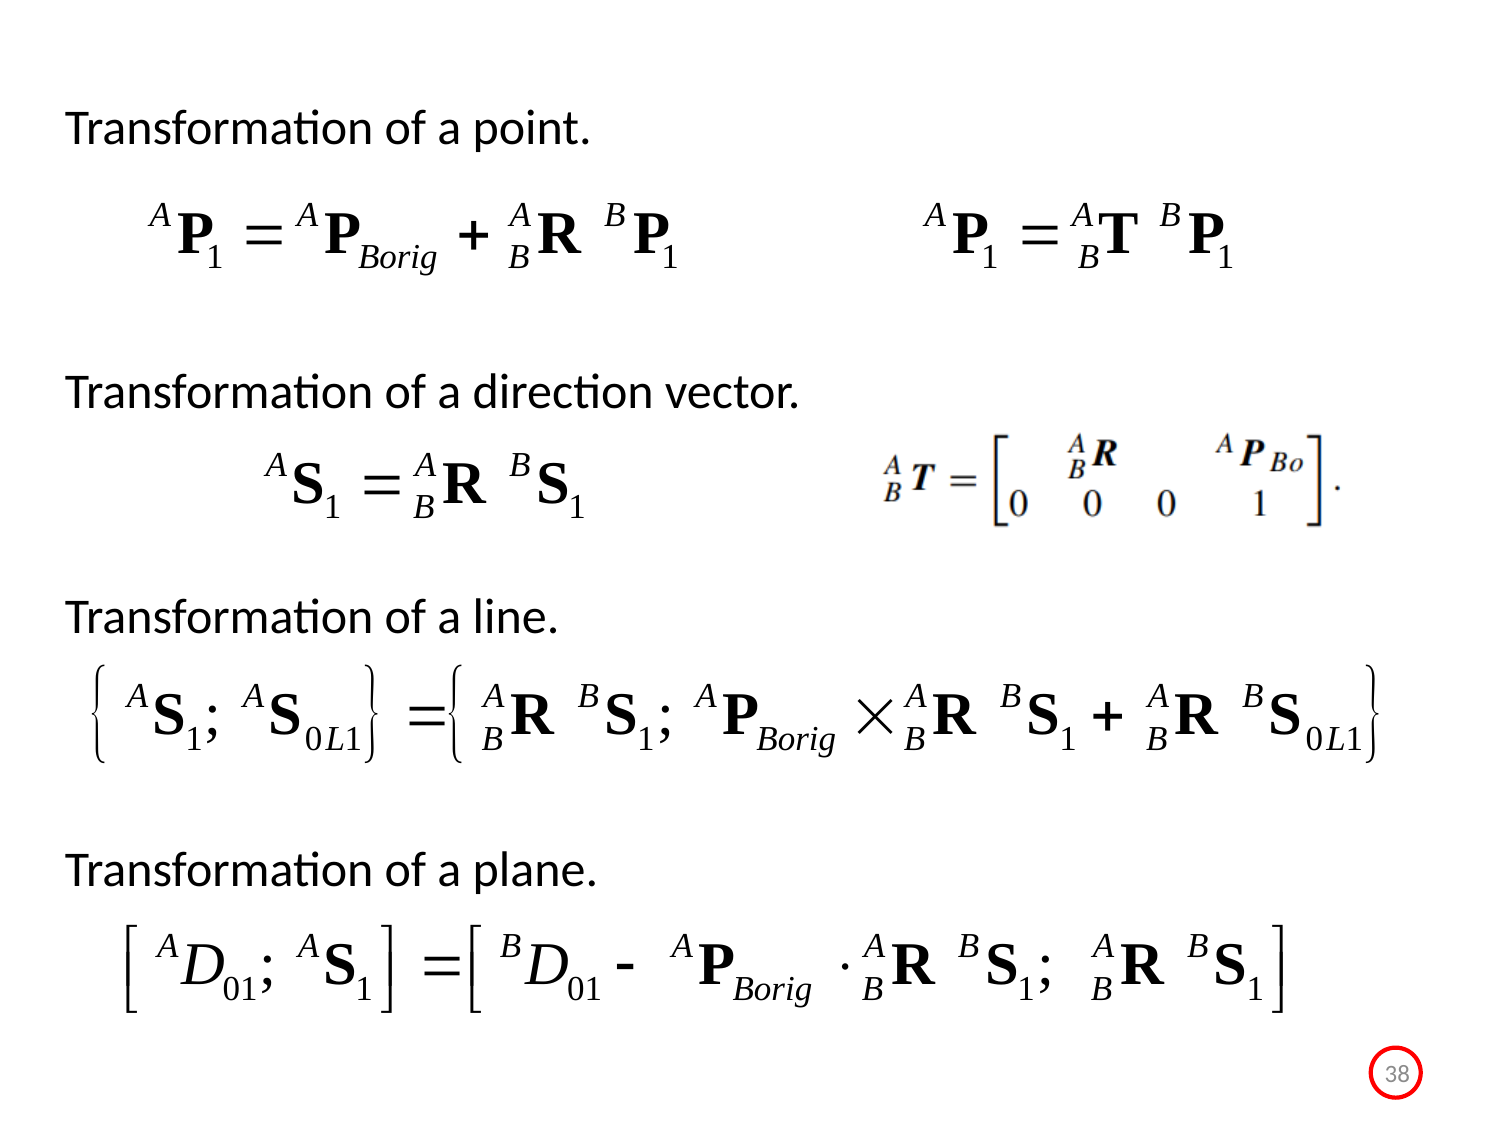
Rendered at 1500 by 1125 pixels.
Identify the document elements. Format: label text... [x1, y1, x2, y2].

text_box [1368, 1045, 1423, 1100]
text_box Transformation of a point. [50, 87, 1438, 163]
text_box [253, 437, 597, 534]
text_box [137, 187, 688, 289]
picture [839, 390, 1403, 559]
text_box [112, 913, 1304, 1026]
slide_number 38 [1074, 1042, 1425, 1103]
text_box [84, 663, 1403, 776]
text_box Transformation of a plane. [50, 829, 1438, 904]
text_box Transformation of a line. [50, 576, 1438, 651]
text_box Transformation of a direction vector. [50, 351, 1438, 427]
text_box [912, 187, 1246, 284]
